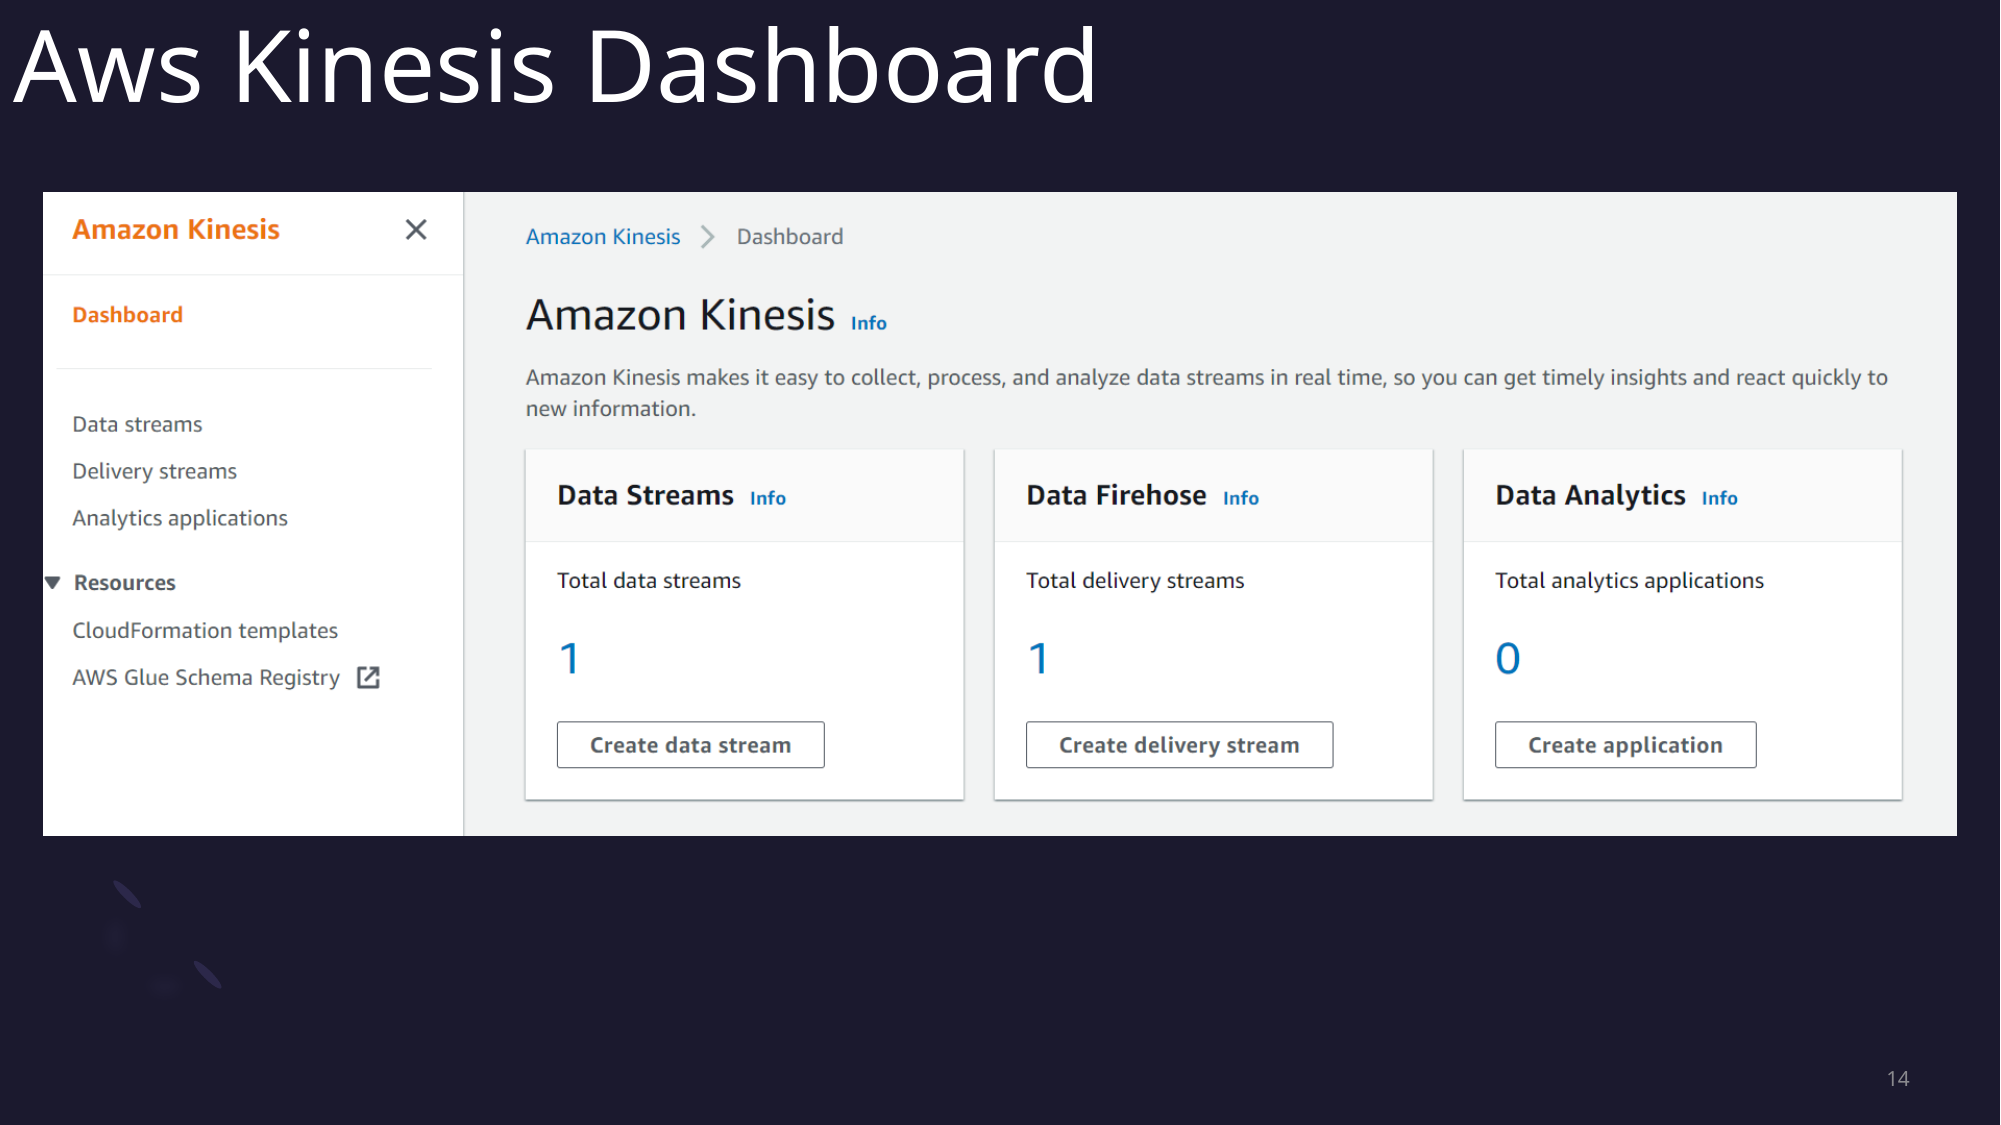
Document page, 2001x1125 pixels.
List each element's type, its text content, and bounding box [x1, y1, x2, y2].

title Aws Kinesis Dashboard [13, 16, 1834, 235]
picture [43, 192, 1957, 837]
slide_number 14 [1632, 1067, 1910, 1093]
